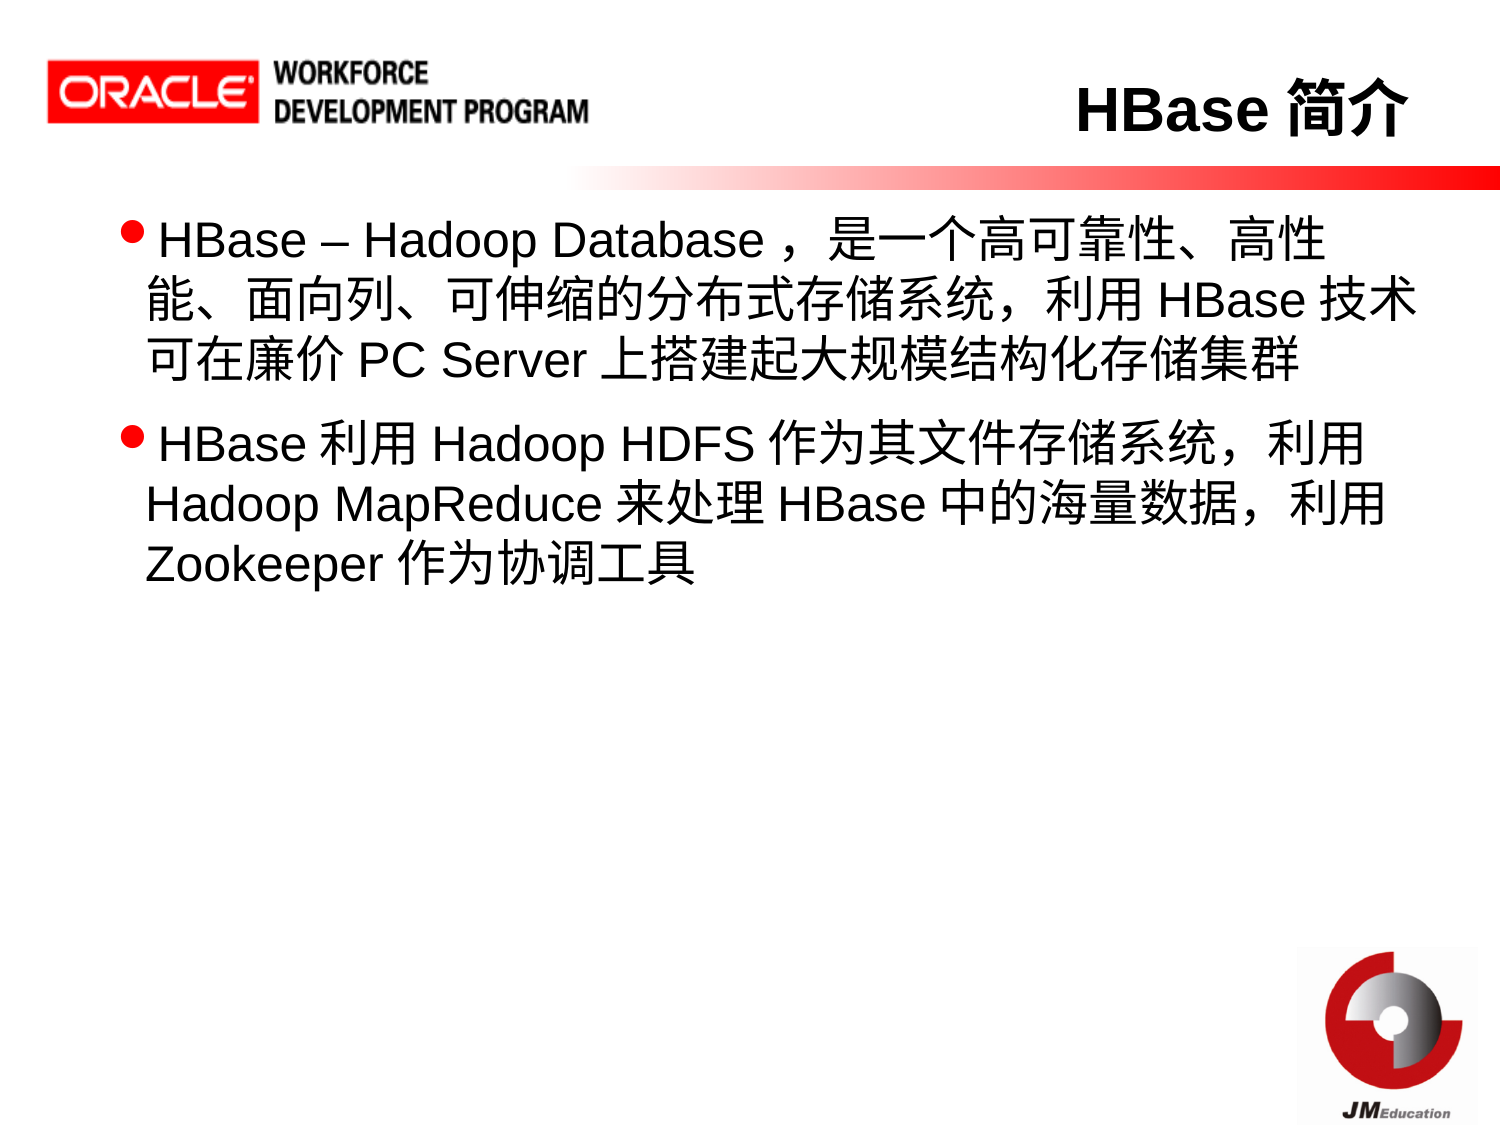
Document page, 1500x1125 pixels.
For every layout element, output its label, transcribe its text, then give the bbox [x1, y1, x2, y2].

text_box HBase简介 [99, 37, 1425, 152]
picture [0, 0, 636, 186]
picture [1297, 947, 1478, 1125]
text_box HBase – Hadoop Database，是一个高可靠性、高性能、面向列、可伸缩的分布式存储系统，利用HBase技术可在廉价PC Server上搭建起大规模结构化存储集群 HBase利用Hadoop HDFS作为其文件存储系统，利用Hadoop MapReduce来处理HBase中的海量数据，利用Zookeeper作为协调工具 [74, 199, 1438, 1025]
